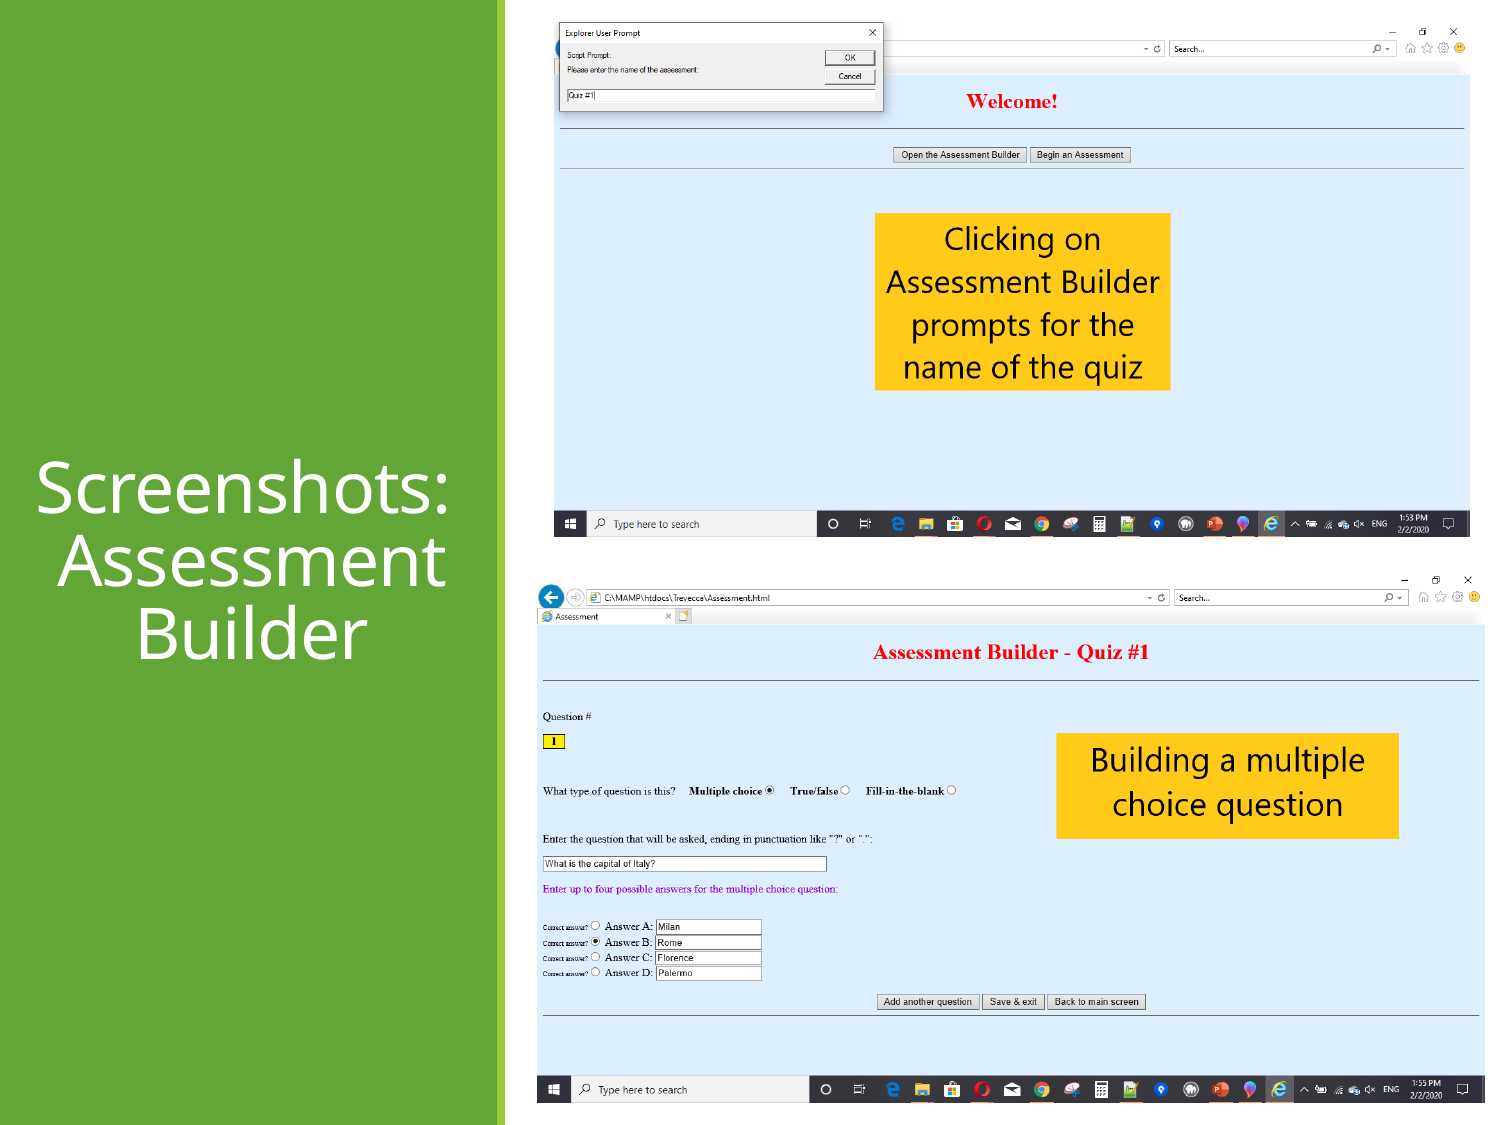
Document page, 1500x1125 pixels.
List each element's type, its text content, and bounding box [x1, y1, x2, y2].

title Screenshots: Assessment Builder [0, 443, 508, 682]
picture [536, 569, 1485, 1104]
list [554, 21, 1470, 538]
